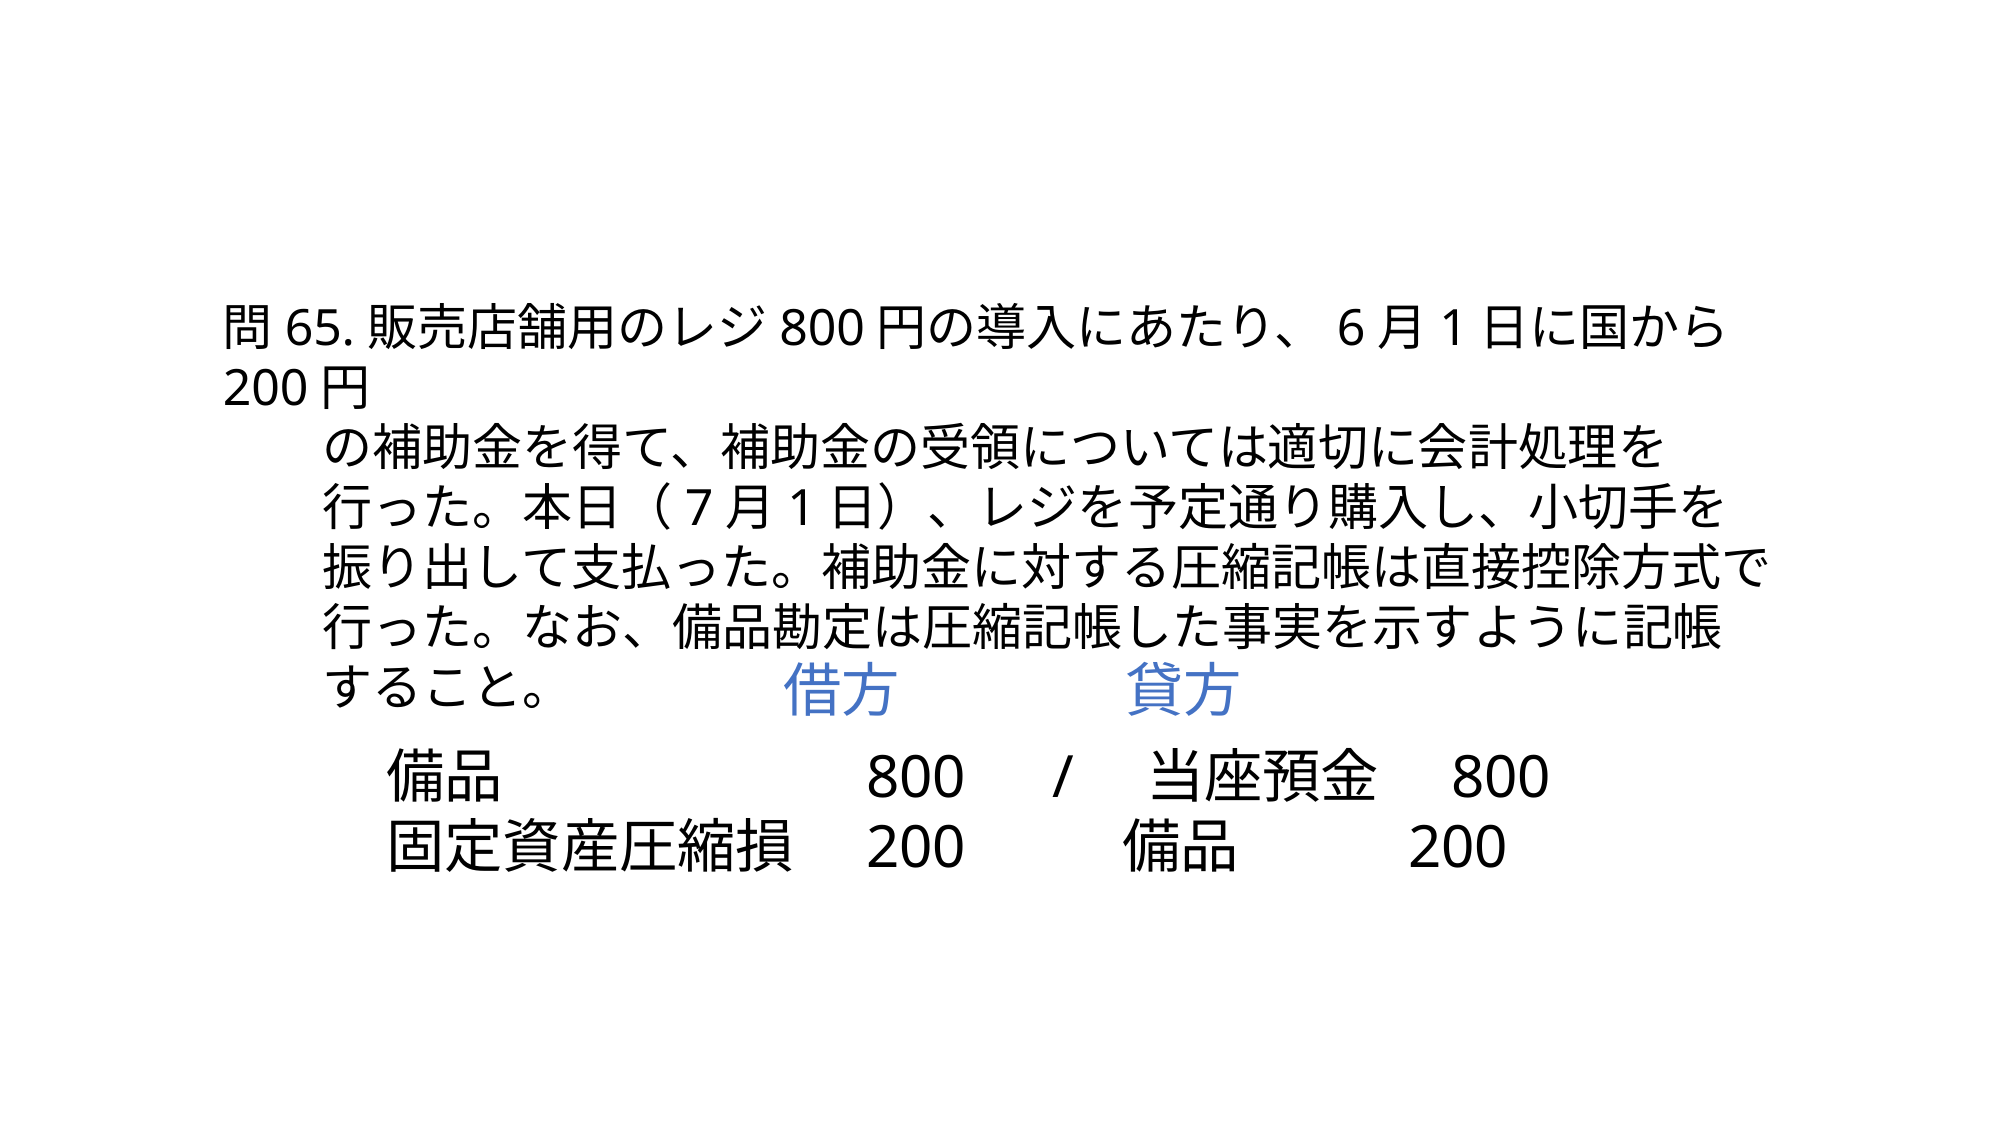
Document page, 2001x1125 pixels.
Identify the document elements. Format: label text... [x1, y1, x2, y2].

text_box 備品 800 / 当座預金 800 固定資産圧縮損 200 備品 200 [371, 731, 1650, 887]
text_box 貸方 [1110, 645, 1285, 731]
text_box 問65.販売店舗用のレジ800円の導入にあたり、6月1日に国から200円 の補助金を得て、補助金の受領については適切に会計処理を 行った。本日（7月1日）、レジを予定通り購入し、小切手を 振り出して支払った。補助金に対する圧縮記帳は直接控除方式で 行った。なお、備品勘定は圧縮記帳した事実を示すように記帳 すること。 [208, 288, 1792, 723]
text_box 借方 [769, 645, 943, 731]
